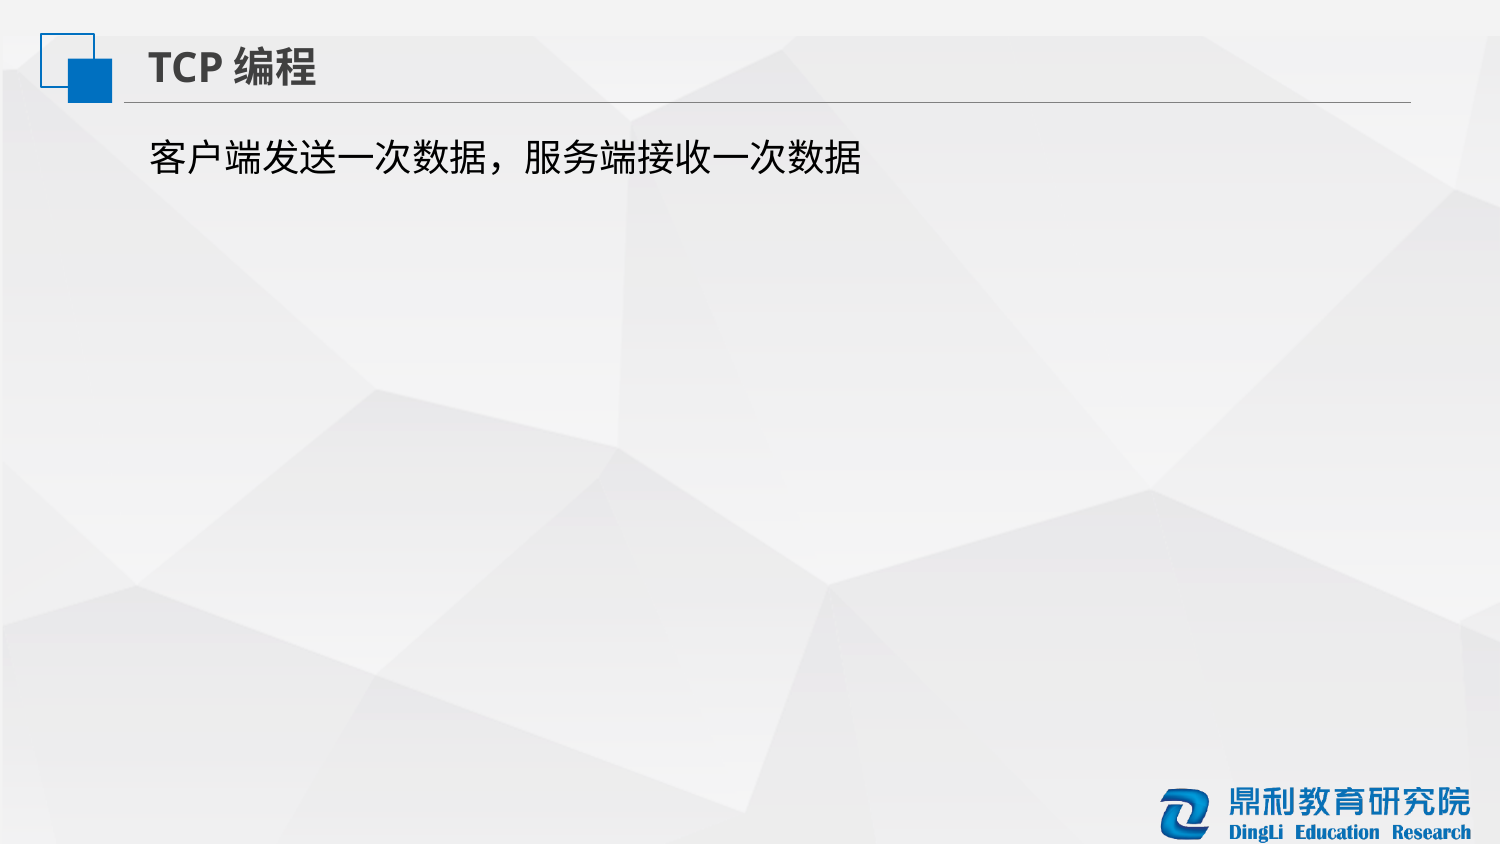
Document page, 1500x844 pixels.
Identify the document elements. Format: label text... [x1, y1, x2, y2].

text_box 客户端发送一次数据，服务端接收一次数据 [135, 126, 1376, 187]
text_box TCP编程 [133, 33, 333, 99]
picture [2, 36, 1500, 844]
picture [42, 36, 93, 86]
